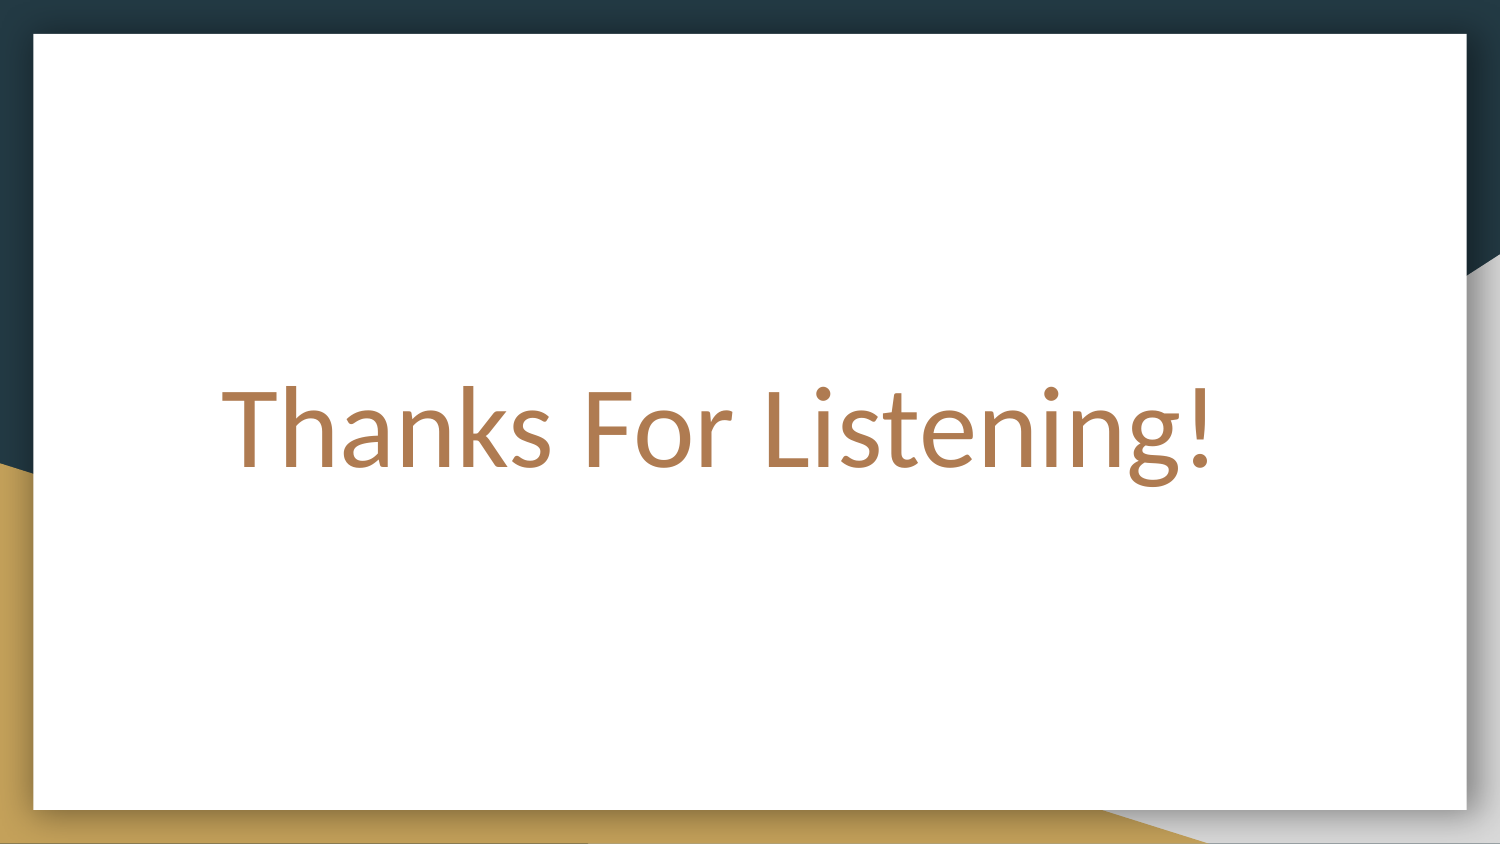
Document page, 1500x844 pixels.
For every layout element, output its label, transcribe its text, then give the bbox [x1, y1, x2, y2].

text_box Thanks For Listening! [206, 336, 1294, 506]
